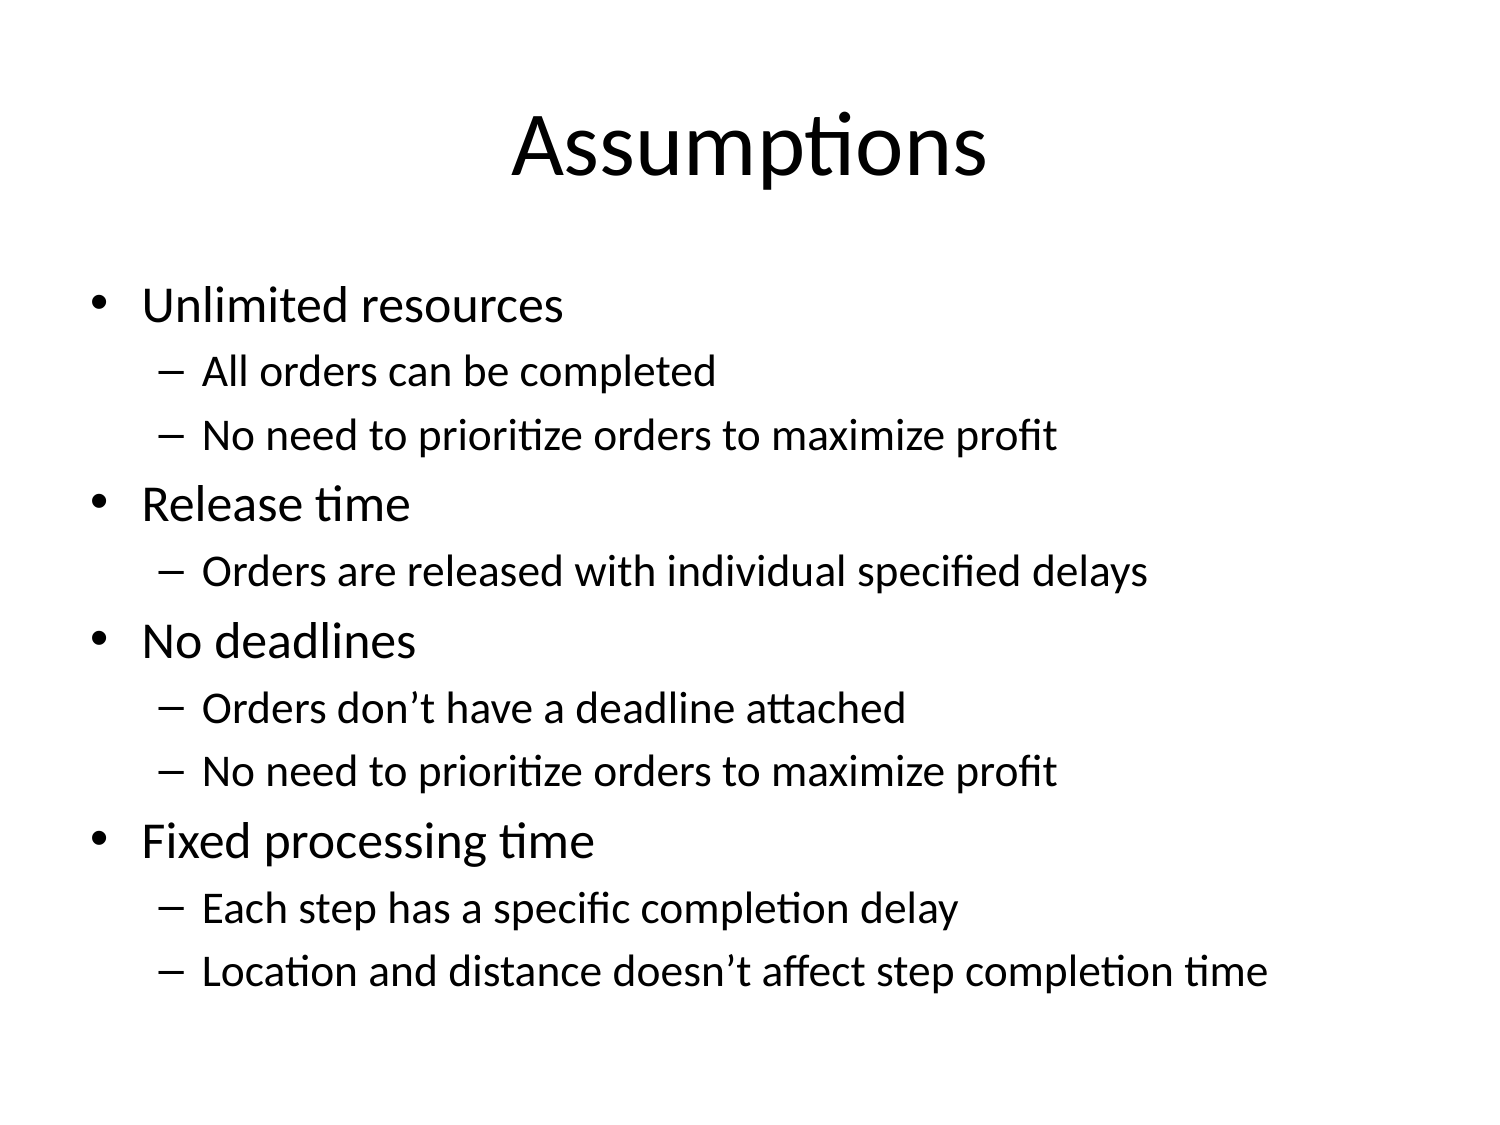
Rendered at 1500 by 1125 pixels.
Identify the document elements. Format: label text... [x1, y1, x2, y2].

list Unlimited resources All orders can be completed No need to prioritize orders to maximize profit Release time Orders are released with individual specified delays No deadlines Orders don’t have a deadline attached No need to prioritize orders to maximize profit Fixed processing time Each step has a specific completion delay Location and distance doesn’t affect step completion time [75, 262, 1425, 1005]
title Assumptions [75, 45, 1425, 233]
